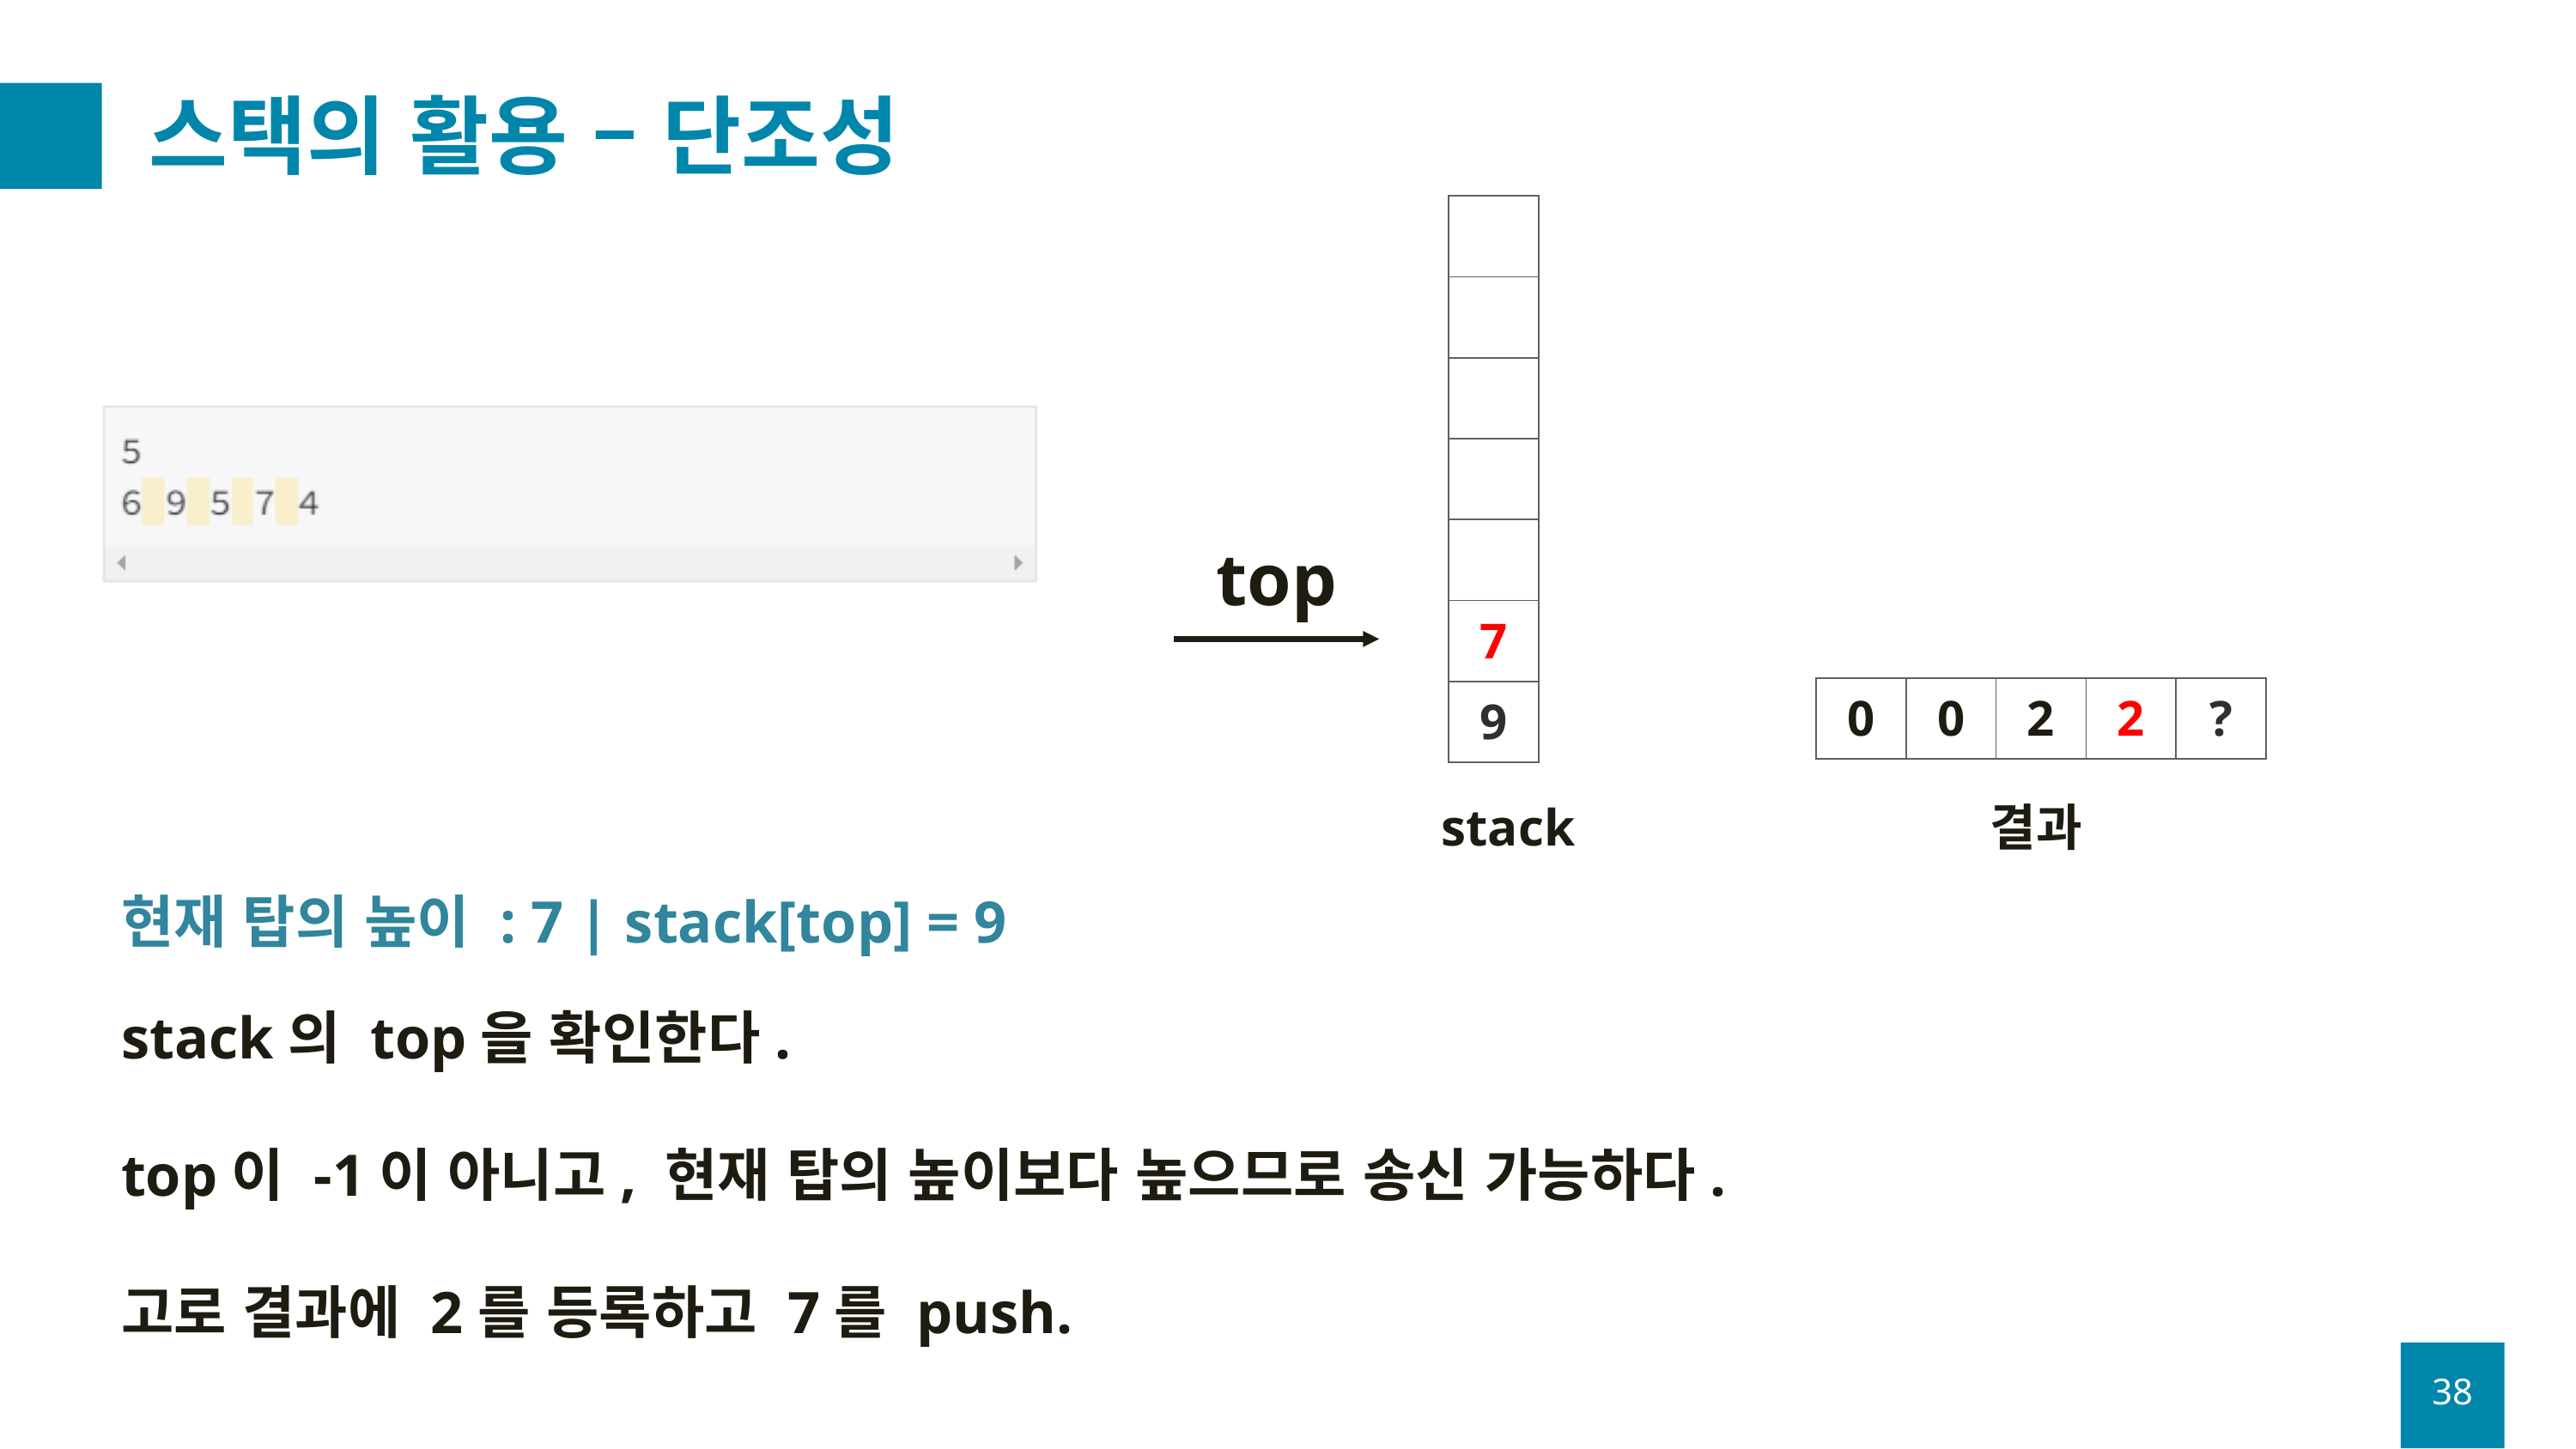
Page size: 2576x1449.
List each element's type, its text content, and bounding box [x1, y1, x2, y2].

text_box top [1203, 527, 1424, 627]
text_box stack의 top을 확인한다. top이 -1이 아니고, 현재 탑의 높이보다 높으므로 송신 가능하다. 고로 결과에 2를 등록하고 7를 push. [108, 995, 2505, 1351]
text_box stack [1428, 789, 1649, 863]
table_header 0 [1907, 679, 1996, 758]
text_box 결과 [1978, 789, 2198, 863]
table_cell 7 [1449, 601, 1538, 681]
table_cell [1449, 277, 1538, 357]
table_header 0 [1817, 679, 1905, 758]
table_header 2 [1996, 679, 2086, 758]
title 스택의 활용 – 단조성 [136, 64, 2488, 216]
table_header 2 [2087, 679, 2175, 758]
table_header [1449, 197, 1538, 276]
slide_number 38 [2400, 1355, 2505, 1433]
table_header ? [2177, 679, 2265, 758]
picture [85, 384, 1056, 603]
table_cell [1449, 520, 1538, 600]
table_cell [1449, 359, 1538, 438]
text_box 현재 탑의 높이 : 7 | stack[top] = 9 [108, 879, 1174, 961]
table_cell [1449, 440, 1538, 518]
table_cell 9 [1449, 682, 1538, 761]
